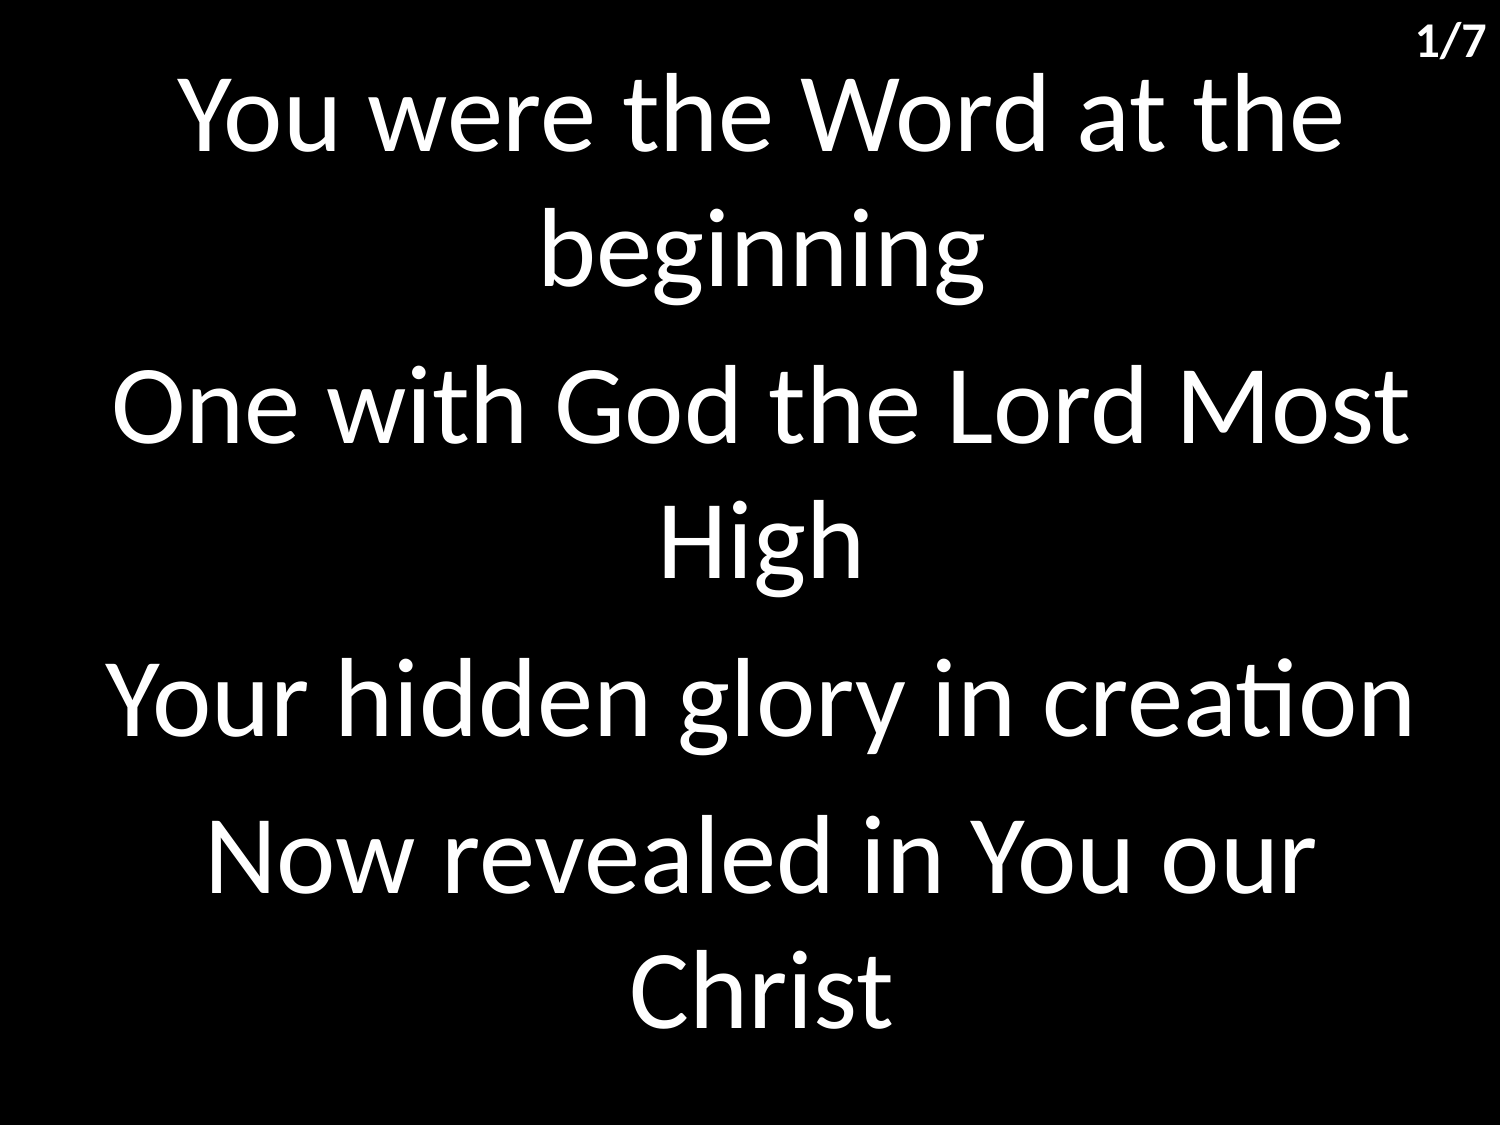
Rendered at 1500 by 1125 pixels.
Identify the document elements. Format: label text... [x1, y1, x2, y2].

subtitle You were the Word at the beginning One with God the Lord Most High Your hidden glory in creation Now revealed in You our Christ [53, 30, 1471, 1094]
text_box 1/7 [1399, 0, 1500, 75]
